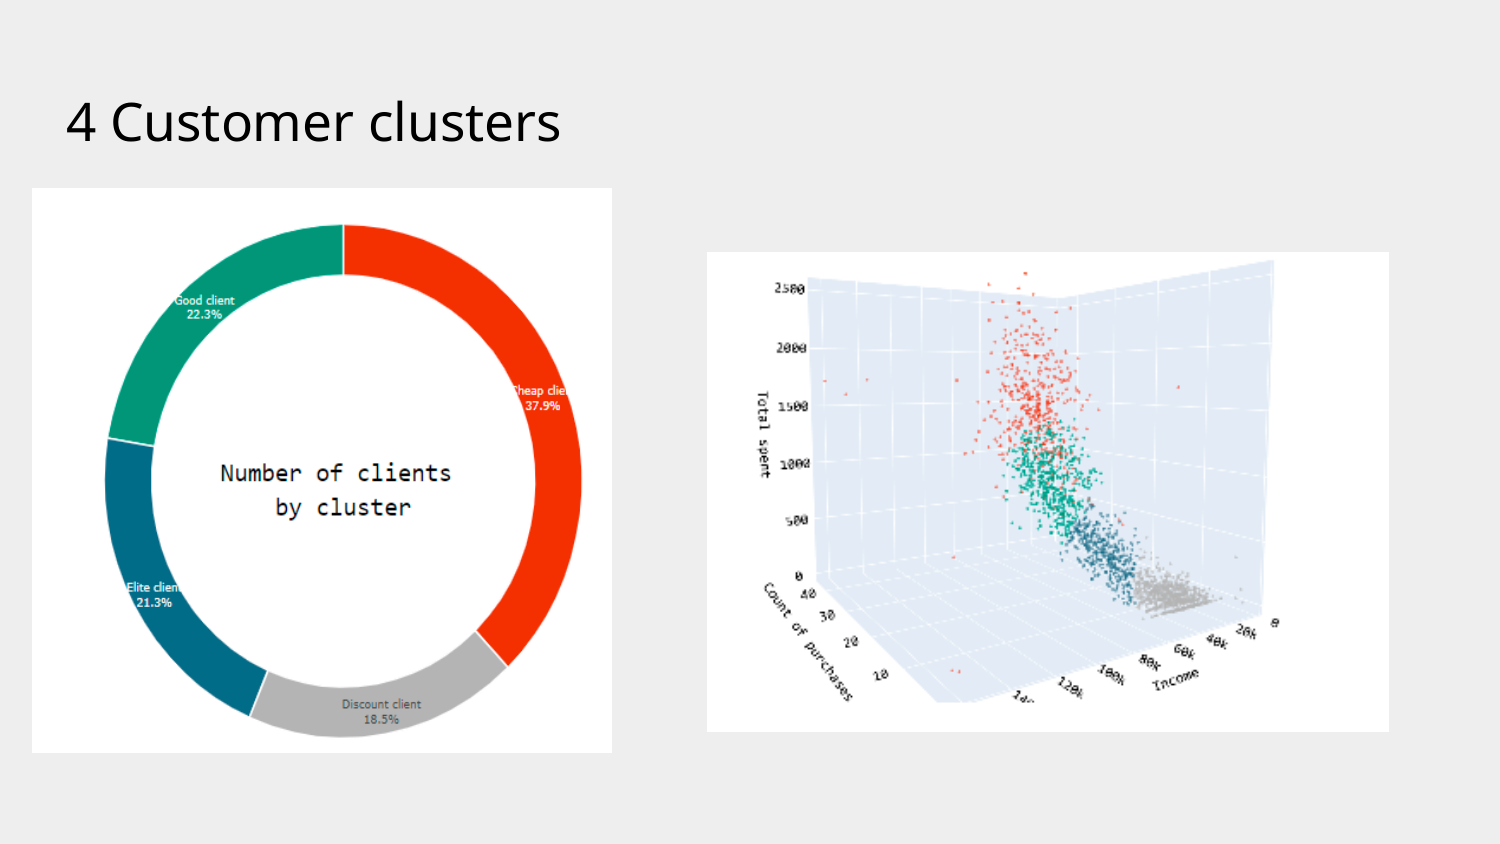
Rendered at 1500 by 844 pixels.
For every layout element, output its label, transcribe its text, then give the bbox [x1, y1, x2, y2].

picture [32, 188, 612, 754]
picture [706, 251, 1389, 732]
title 4 Customer clusters [51, 72, 1449, 167]
